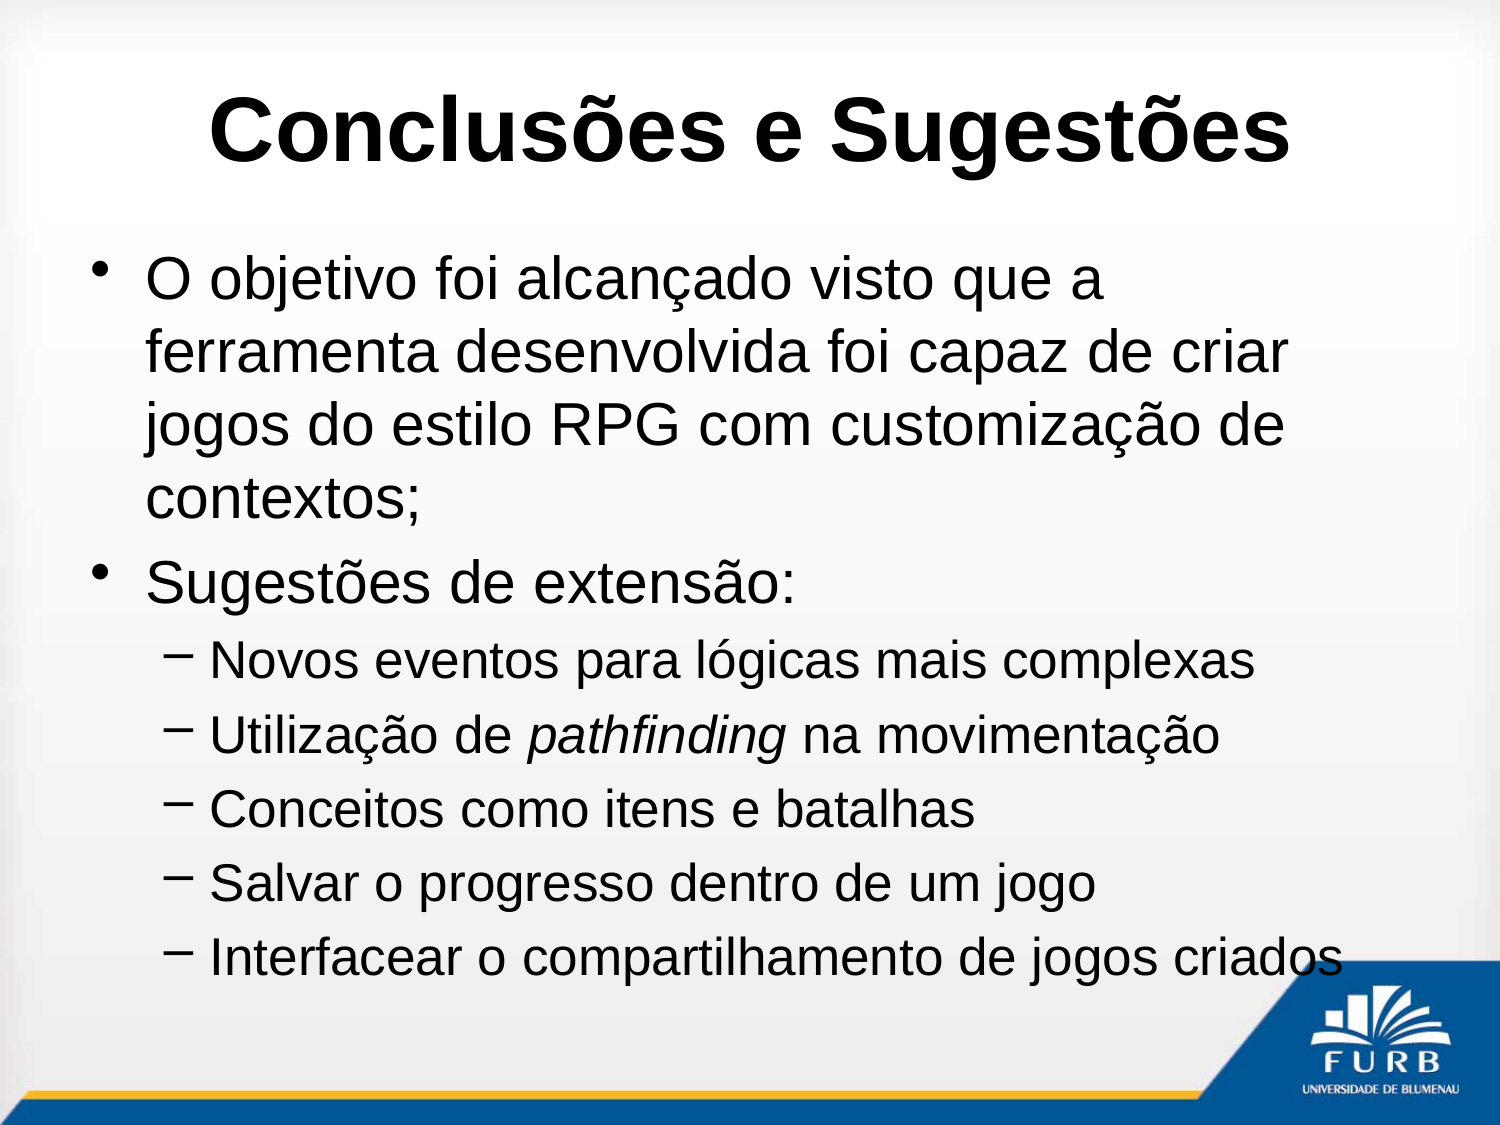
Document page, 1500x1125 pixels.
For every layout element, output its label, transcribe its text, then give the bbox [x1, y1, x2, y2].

title Conclusões e Sugestões [76, 30, 1427, 219]
picture [0, 0, 1500, 1125]
list O objetivo foi alcançado visto que a ferramenta desenvolvida foi capaz de criar jogos do estilo RPG com customização de contextos; Sugestões de extensão: Novos eventos para lógicas mais complexas Utilização de pathfinding na movimentação Conceitos como itens e batalhas Salvar o progresso dentro de um jogo Interfacear o compartilhamento de jogos criados [74, 231, 1426, 1000]
